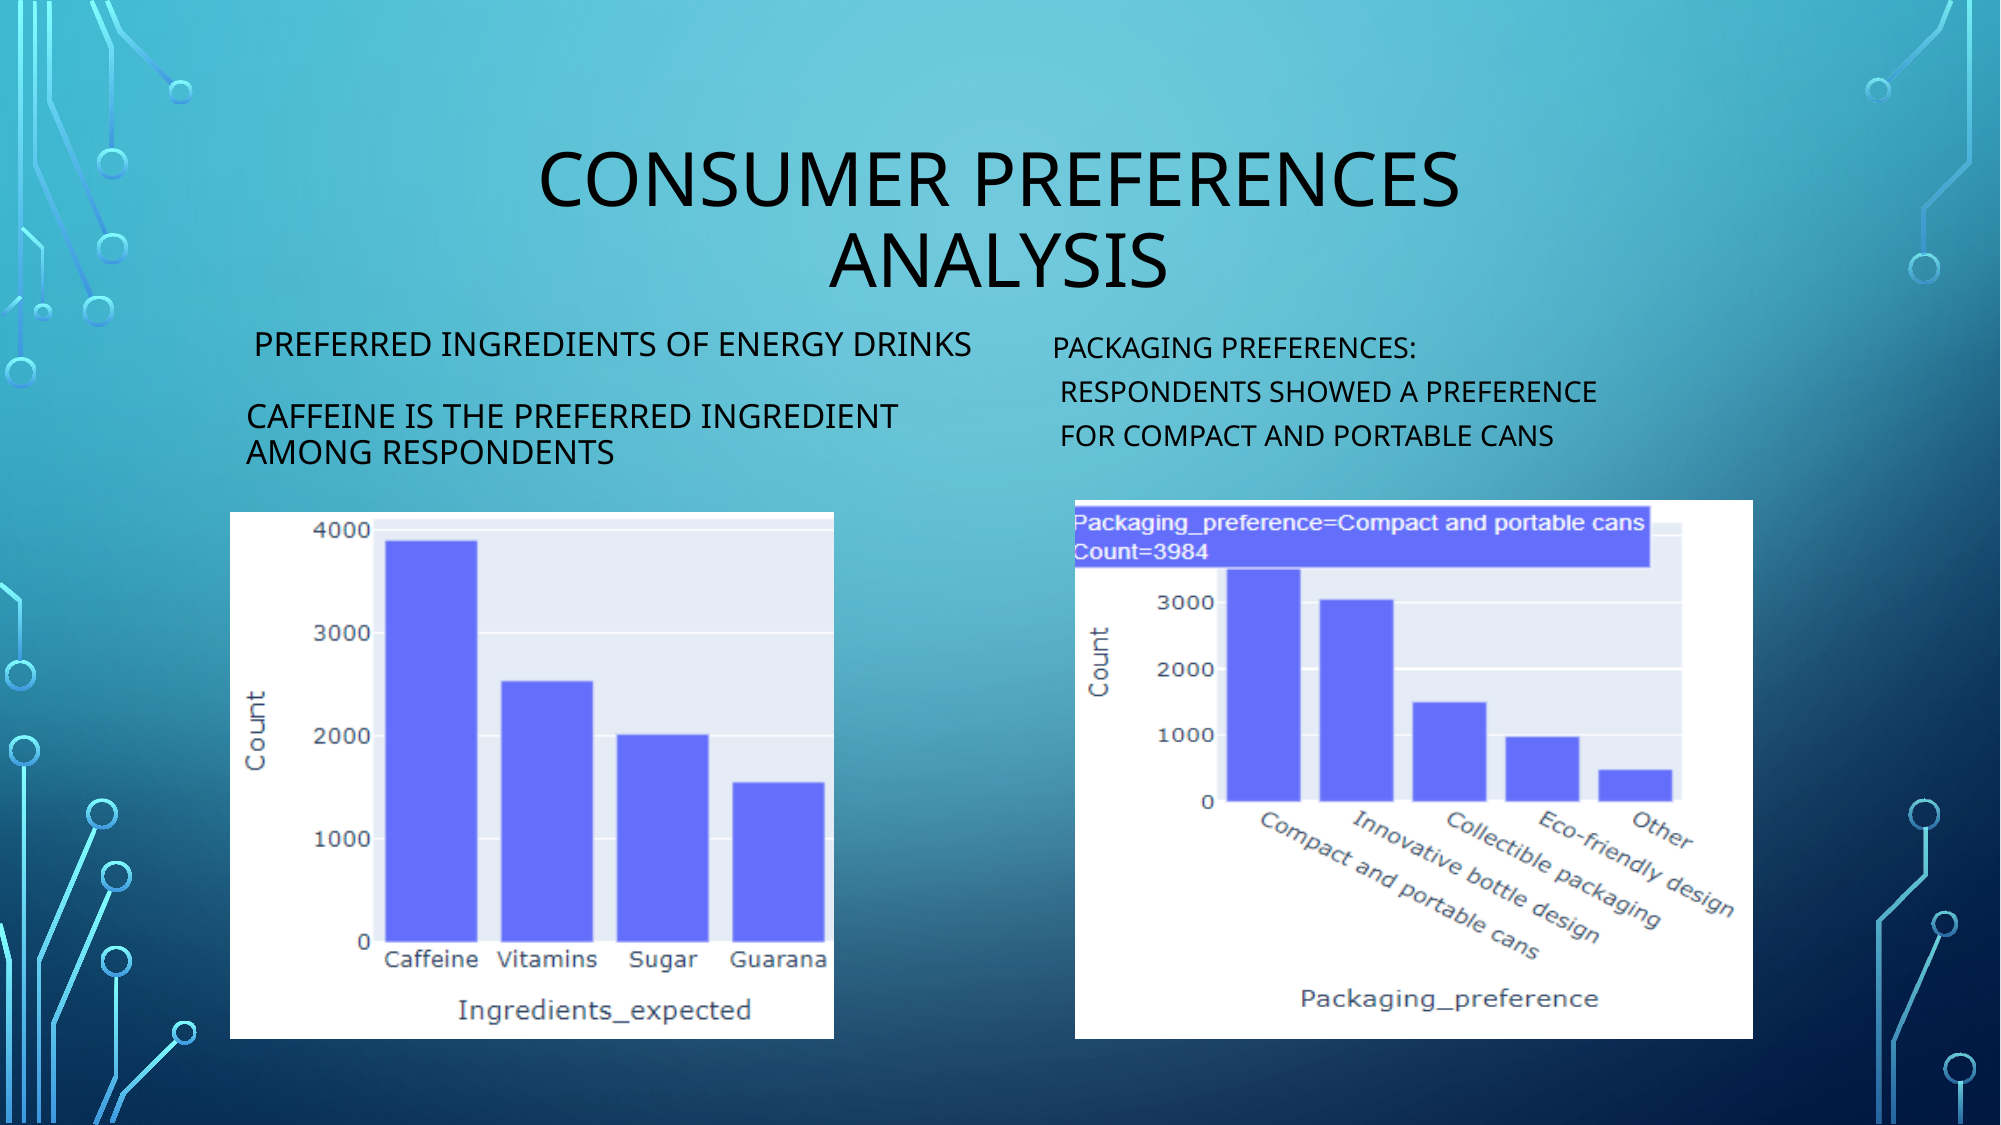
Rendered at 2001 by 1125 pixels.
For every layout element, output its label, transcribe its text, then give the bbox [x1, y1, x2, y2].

title Consumer Preferences Analysis [187, 101, 1813, 344]
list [230, 512, 834, 1039]
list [1075, 500, 1754, 1039]
list preferred ingredients of energy drinks Caffeine is the preferred ingredient among respondents [230, 343, 994, 479]
list Packaging preferences: Respondents showed a preference for compact and portable cans [1037, 325, 1800, 461]
